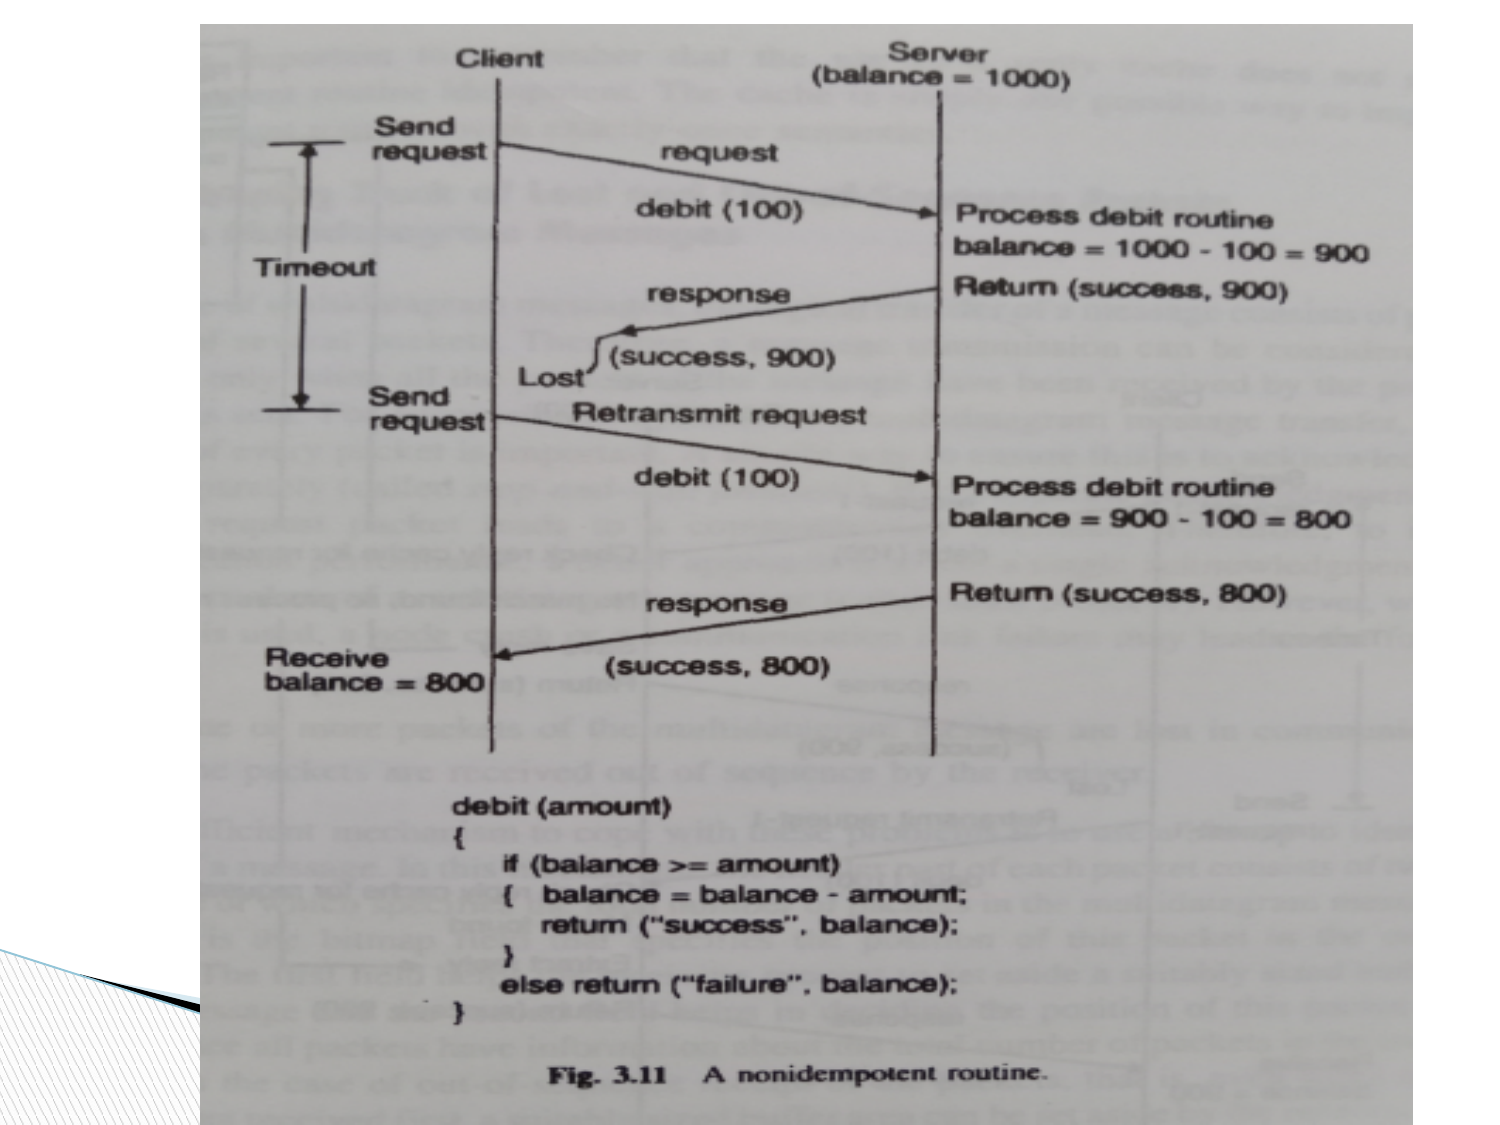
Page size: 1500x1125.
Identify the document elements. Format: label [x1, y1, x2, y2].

picture [199, 24, 1413, 1125]
